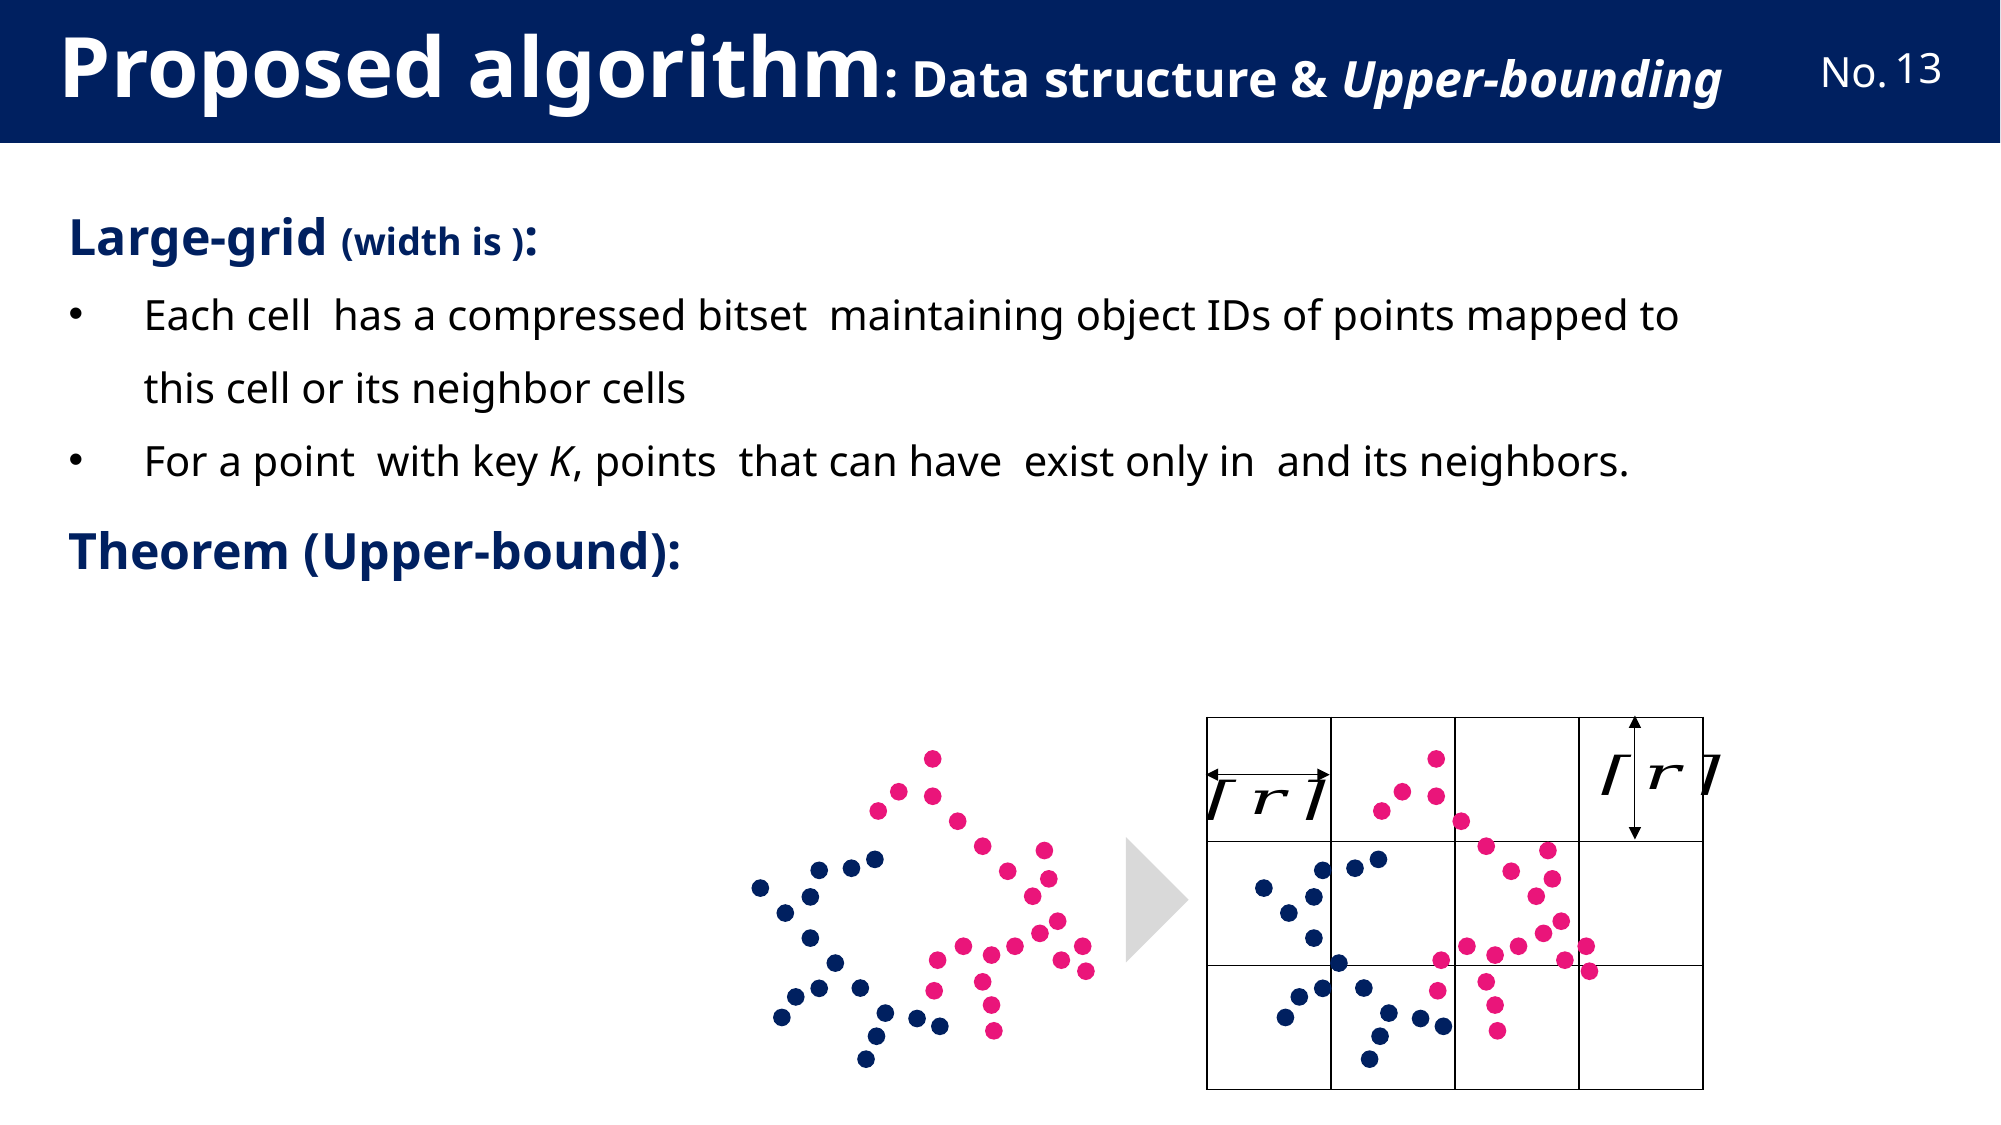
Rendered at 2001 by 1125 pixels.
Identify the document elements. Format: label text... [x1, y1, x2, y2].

table_header [1599, 718, 1702, 841]
slide_number 12 [1870, 45, 1968, 96]
table_header [1580, 718, 1634, 777]
table_cell [1456, 1069, 1578, 1089]
table_cell [1208, 842, 1255, 965]
table_header [1456, 718, 1578, 750]
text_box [1255, 750, 1599, 1069]
table_header [1208, 775, 1255, 841]
table_cell [1332, 1069, 1454, 1089]
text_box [751, 750, 1095, 1069]
table_header [1208, 718, 1330, 774]
table_cell [1580, 966, 1702, 1089]
text_box [1124, 834, 1191, 965]
table_cell [1599, 842, 1702, 965]
title Proposed algorithm: Data structure & Upper-bounding [0, 8, 2000, 133]
table_cell [1208, 966, 1330, 1089]
table_header [1332, 718, 1454, 750]
